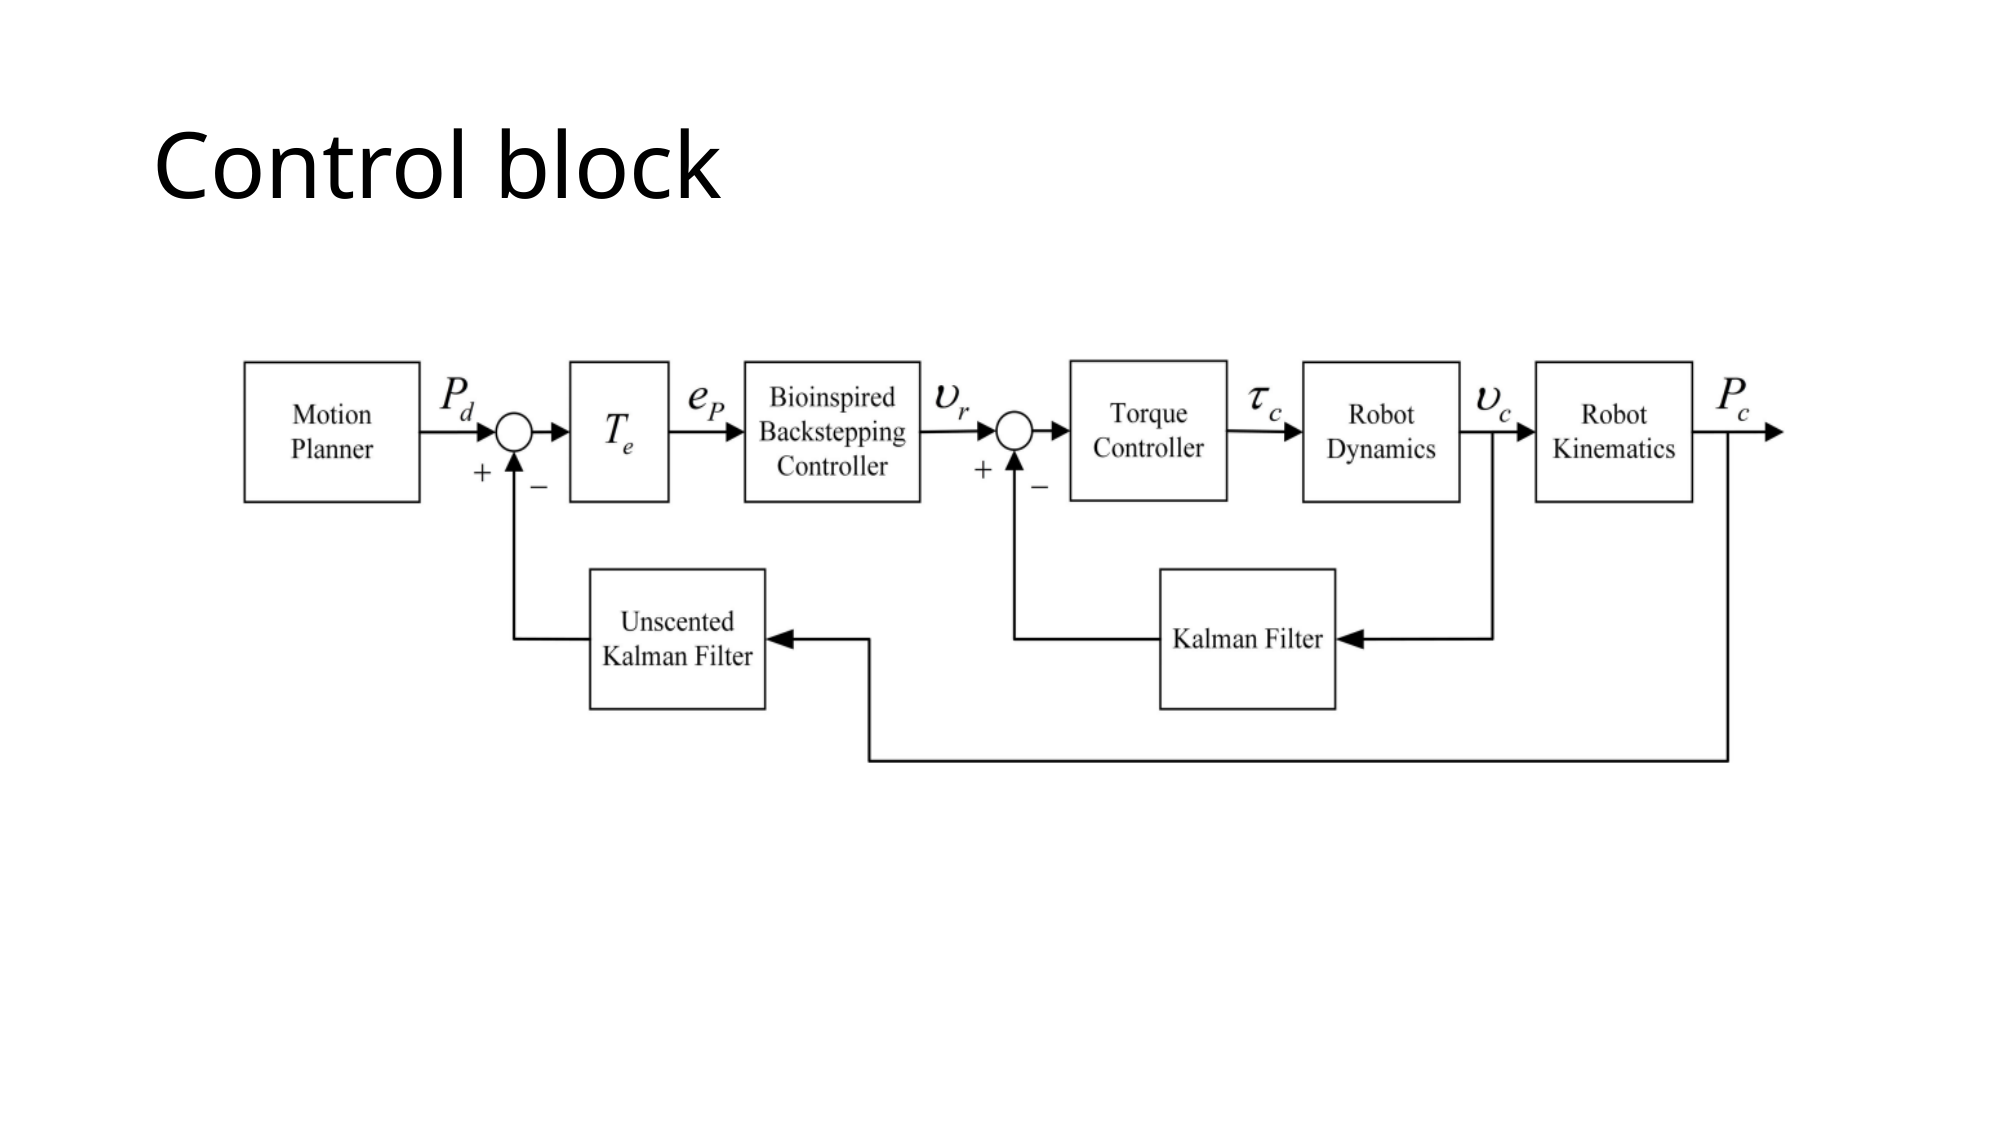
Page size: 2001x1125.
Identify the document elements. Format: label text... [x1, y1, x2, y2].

title Control block [137, 59, 1863, 278]
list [167, 314, 1852, 789]
